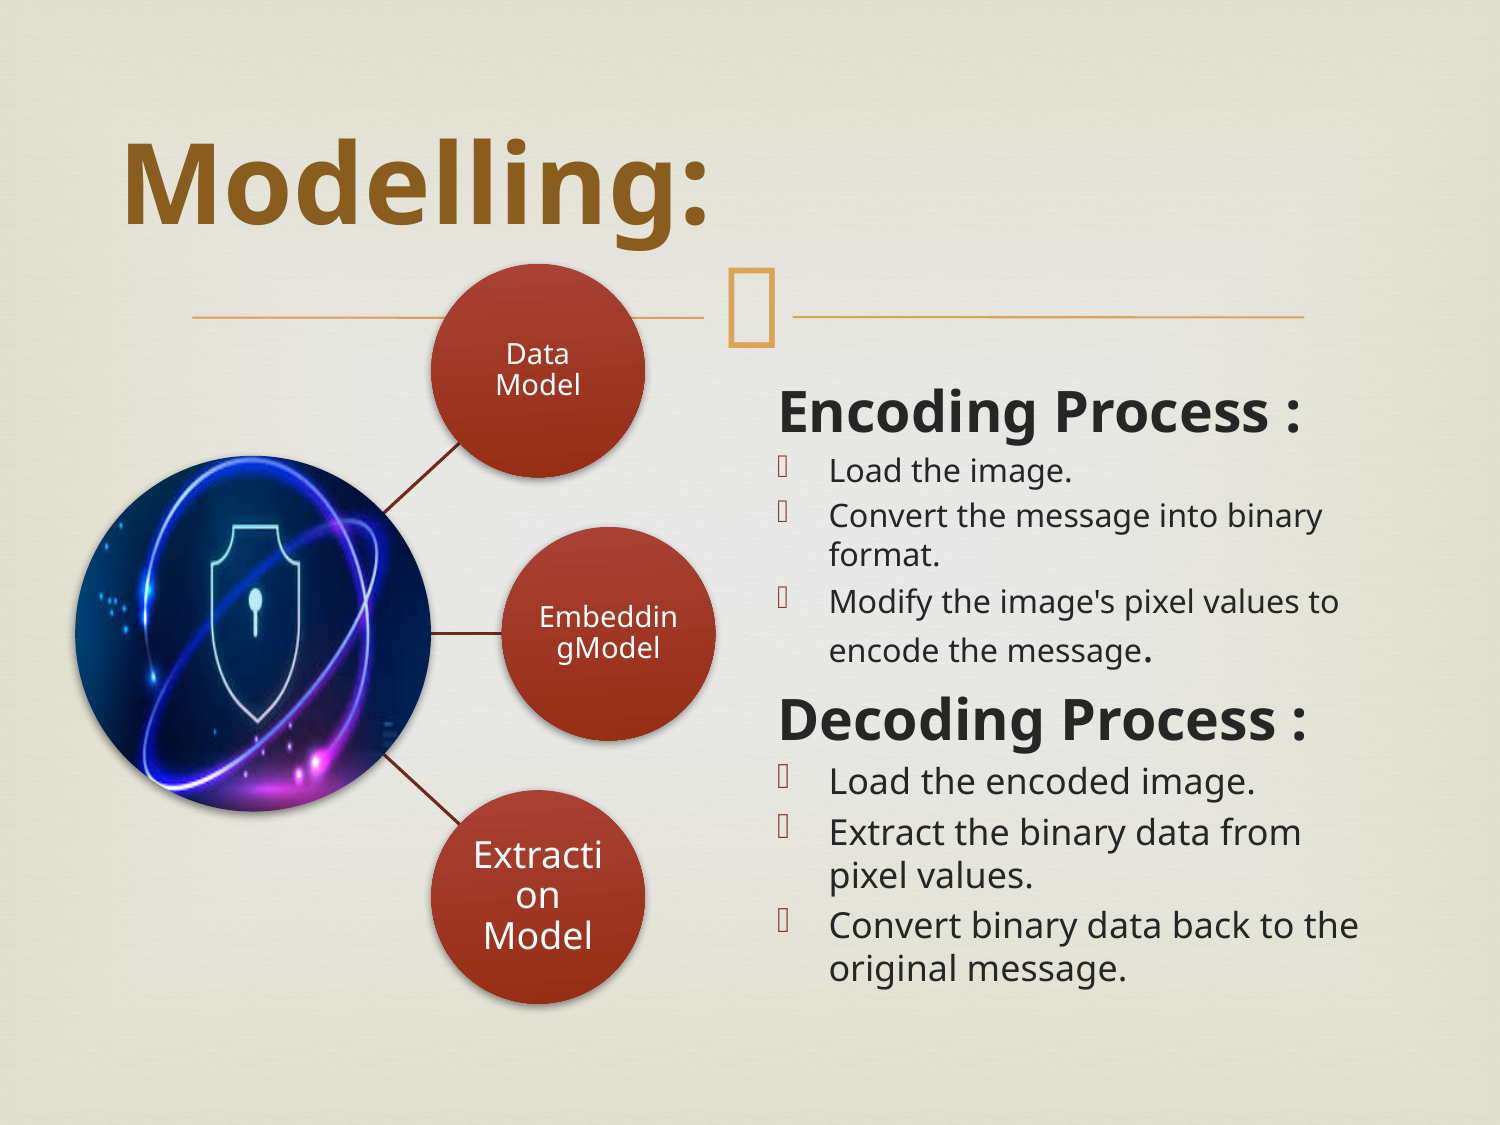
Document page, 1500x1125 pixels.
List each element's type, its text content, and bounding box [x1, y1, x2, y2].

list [74, 261, 1058, 1006]
list Encoding Process : Load the image. Convert the message into binary format. Modify the image's pixel values to encode the message. Decoding Process : Load the encoded image. Extract the binary data from pixel values. Convert binary data back to the original message. [1063, 367, 1386, 1004]
title Modelling: [103, 0, 1397, 400]
